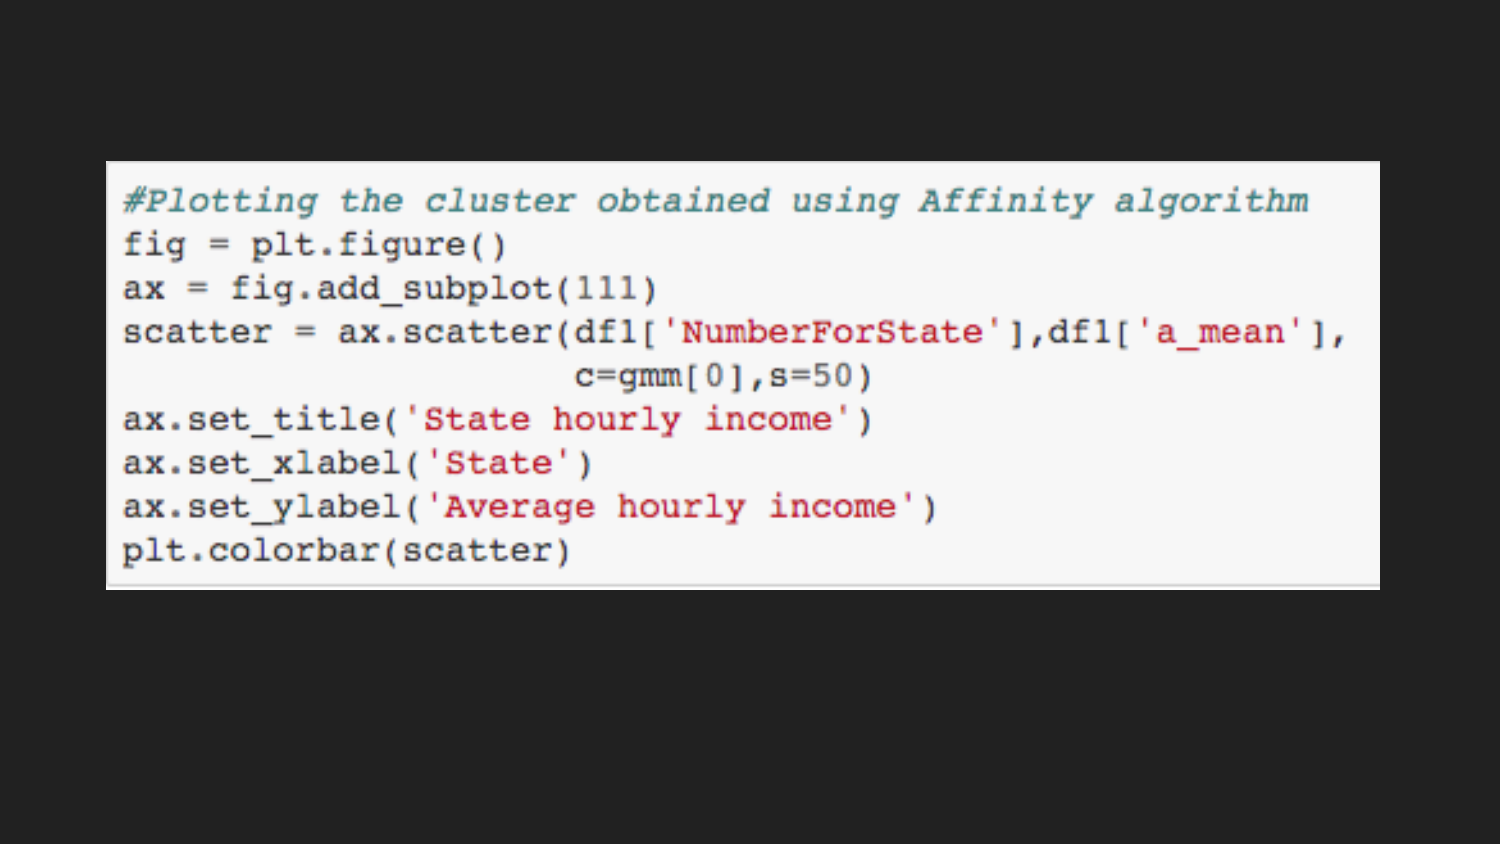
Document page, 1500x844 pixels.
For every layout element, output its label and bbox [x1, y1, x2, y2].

picture [106, 161, 1380, 590]
